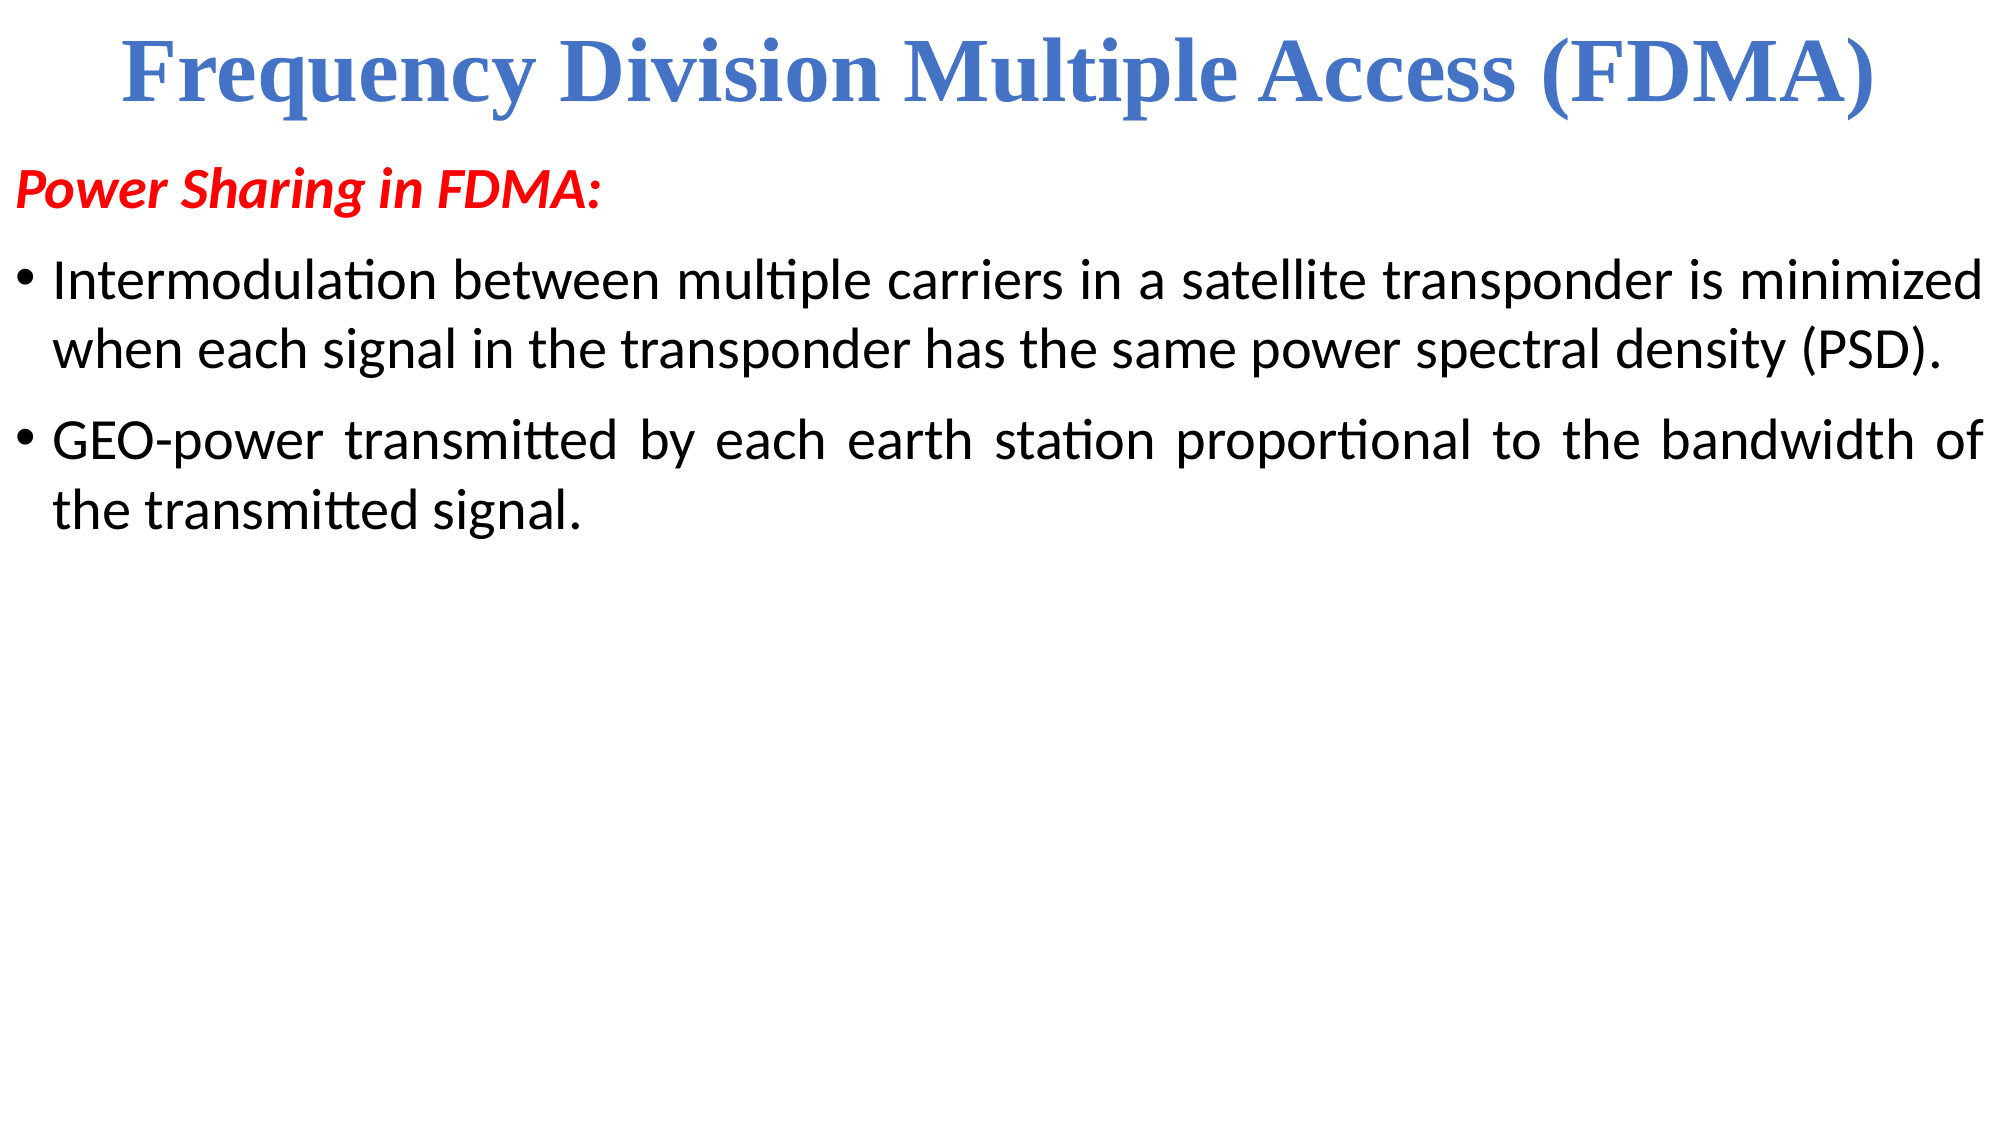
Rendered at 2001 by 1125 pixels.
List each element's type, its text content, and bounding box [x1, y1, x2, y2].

list Power Sharing in FDMA: Intermodulation between multiple carriers in a satellite transponder is minimized when each signal in the transponder has the same power spectral density (PSD). GEO-power transmitted by each earth station proportional to the bandwidth of the transmitted signal. [0, 142, 2000, 1125]
title Frequency Division Multiple Access (FDMA) [0, 0, 2000, 142]
